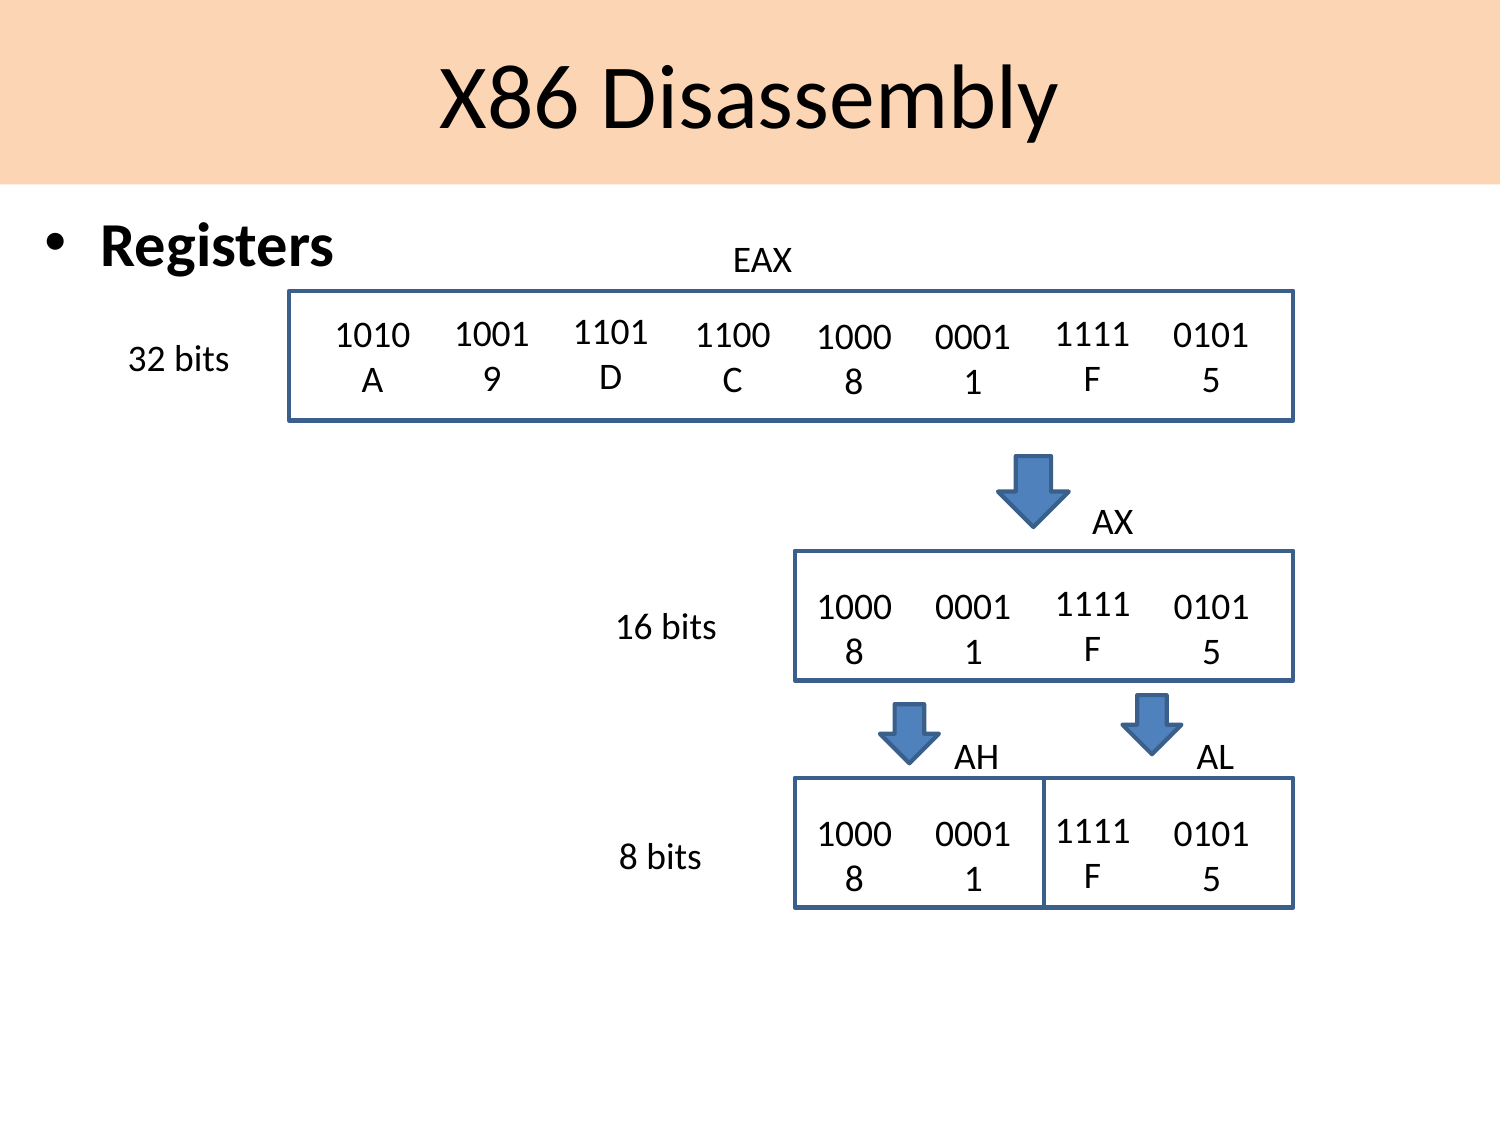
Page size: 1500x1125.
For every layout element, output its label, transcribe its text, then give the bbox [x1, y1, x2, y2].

text_box 1000 8 [794, 801, 913, 906]
text_box 1111 F [1032, 302, 1151, 407]
text_box AL [1181, 724, 1250, 785]
text_box 1111 F [1033, 798, 1042, 904]
text_box 0001 1 [913, 801, 1033, 906]
text_box 0001 1 [913, 574, 1033, 679]
text_box 1001 9 [432, 302, 552, 407]
text_box 16 bits [600, 594, 732, 655]
text_box 0101 5 [1151, 574, 1271, 680]
text_box AX [1077, 490, 1149, 550]
text_box 0001 1 [913, 304, 1033, 410]
text_box 1100 C [673, 302, 793, 408]
text_box [1120, 693, 1184, 757]
text_box [793, 549, 1295, 683]
text_box [877, 702, 939, 766]
text_box 1111 F [1033, 571, 1152, 677]
title X86 Disassembly [0, 0, 1500, 185]
text_box [1042, 776, 1295, 910]
text_box EAX [718, 227, 808, 287]
text_box [793, 776, 1042, 910]
text_box 8 bits [604, 824, 717, 884]
list Registers [29, 196, 1471, 1035]
text_box 0101 5 [1151, 302, 1271, 408]
text_box 32 bits [112, 326, 245, 386]
text_box AH [939, 724, 1015, 785]
text_box 1000 8 [794, 304, 913, 410]
text_box [287, 289, 1295, 423]
text_box 1000 8 [794, 574, 913, 679]
text_box 1010 A [312, 302, 432, 408]
text_box [996, 454, 1071, 530]
text_box 1101 D [551, 299, 671, 405]
